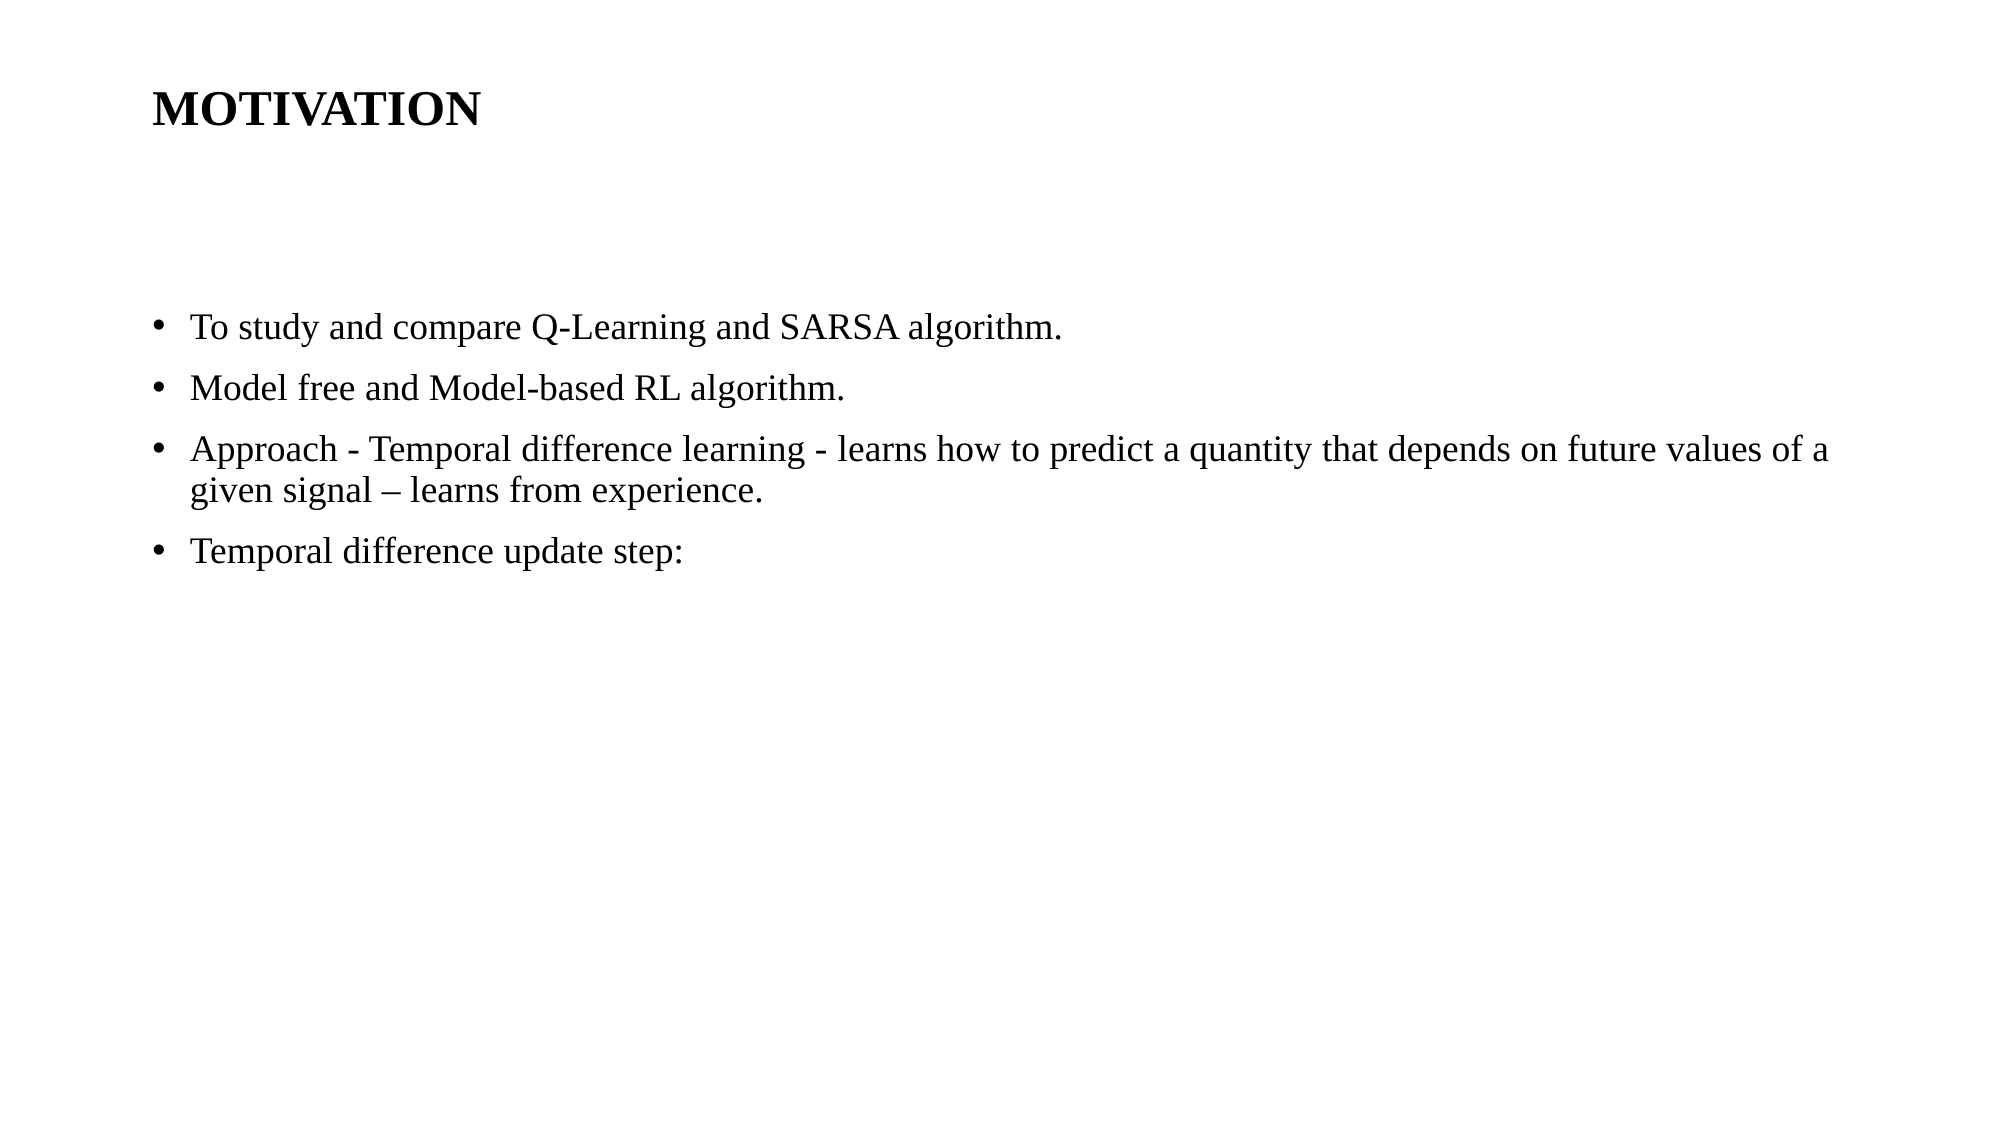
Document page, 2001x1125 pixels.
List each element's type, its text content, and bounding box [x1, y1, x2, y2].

title MOTIVATION [137, 59, 1863, 158]
